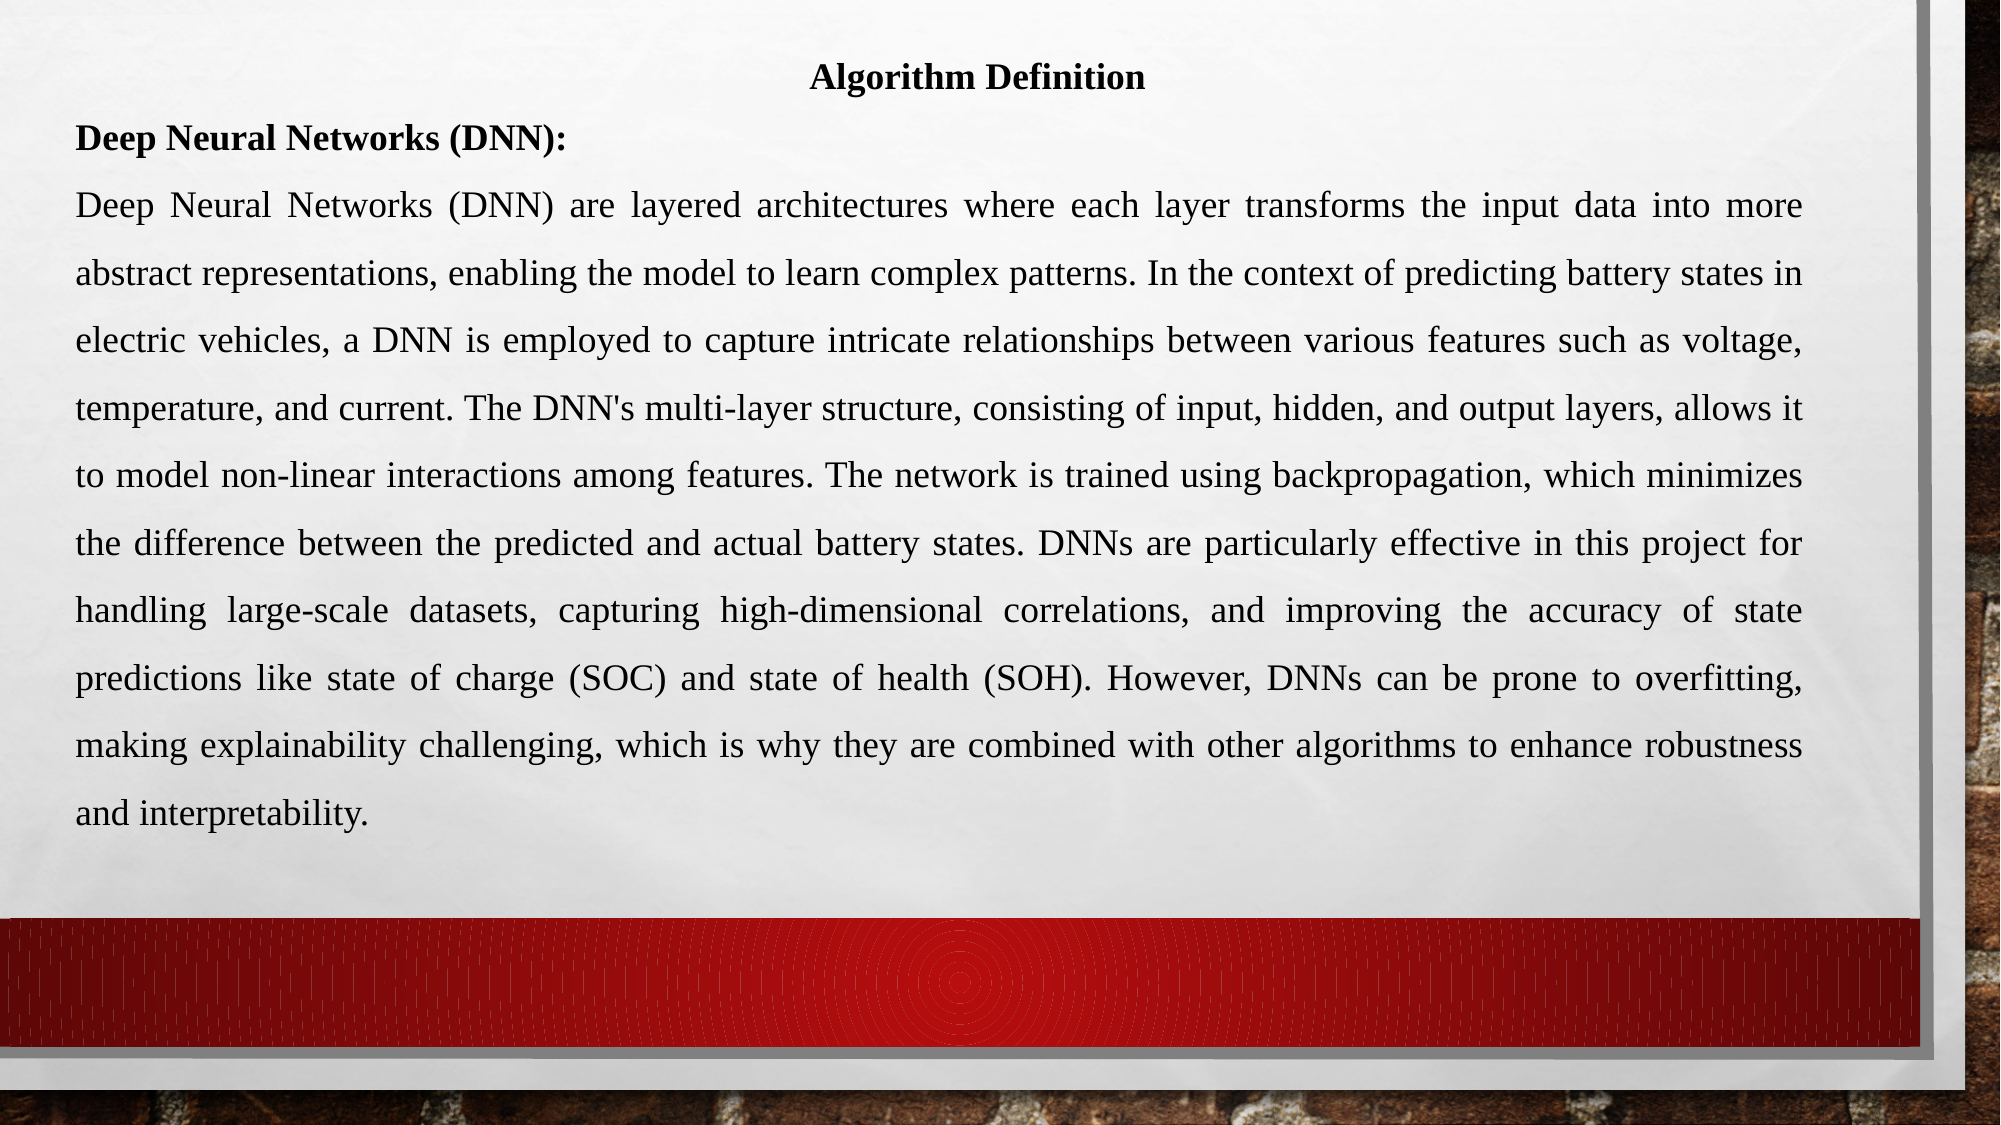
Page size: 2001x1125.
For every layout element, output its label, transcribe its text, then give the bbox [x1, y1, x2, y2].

text_box Deep Neural Networks (DNN): Deep Neural Networks (DNN) are layered architectures where each layer transforms the input data into more abstract representations, enabling the model to learn complex patterns. In the context of predicting battery states in electric vehicles, a DNN is employed to capture intricate relationships between various features such as voltage, temperature, and current. The DNN's multi-layer structure, consisting of input, hidden, and output layers, allows it to model non-linear interactions among features. The network is trained using backpropagation, which minimizes the difference between the predicted and actual battery states. DNNs are particularly effective in this project for handling large-scale datasets, capturing high-dimensional correlations, and improving the accuracy of state predictions like state of charge (SOC) and state of health (SOH). However, DNNs can be prone to overfitting, making explainability challenging, which is why they are combined with other algorithms to enhance robustness and interpretability. [60, 105, 1821, 885]
text_box Algorithm Definition [794, 44, 1162, 105]
picture [0, 0, 2000, 1125]
